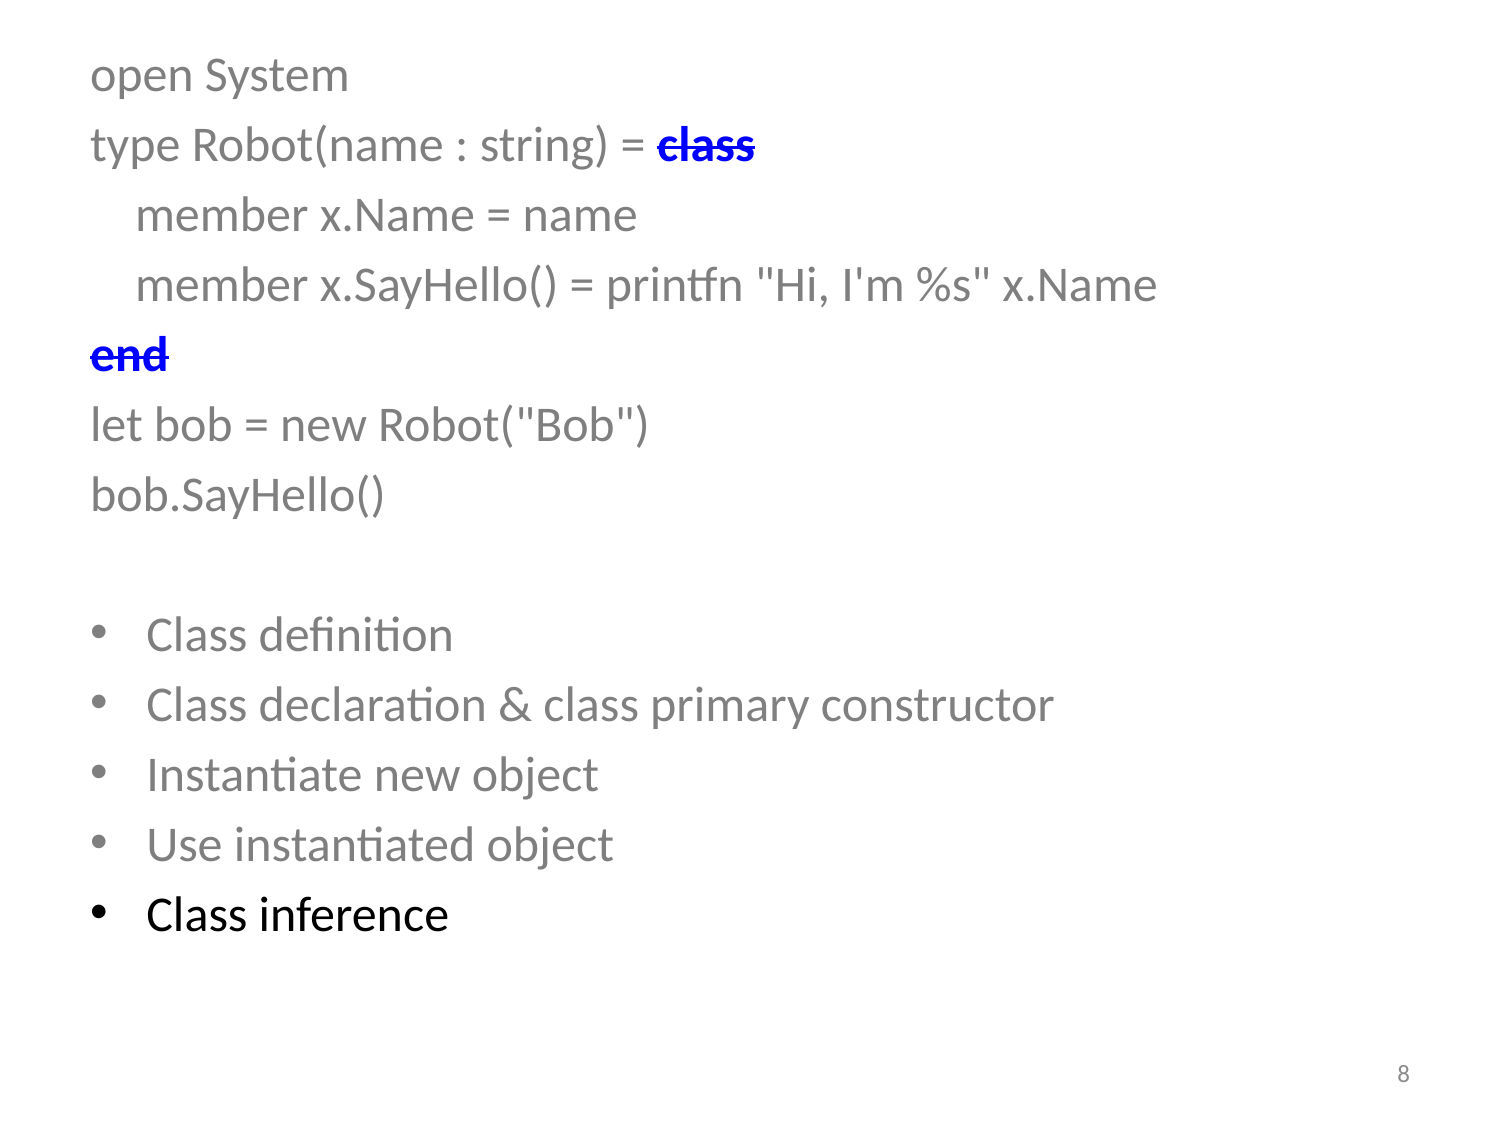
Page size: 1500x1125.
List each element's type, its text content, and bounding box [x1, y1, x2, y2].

list open System type Robot(name : string) = class member x.Name = name member x.SayHello() = printfn "Hi, I'm %s" x.Name end let bob = new Robot("Bob") bob.SayHello() Class definition Class declaration & class primary constructor Instantiate new object Use instantiated object Class inference [75, 34, 1425, 1078]
slide_number 8 [1074, 1078, 1425, 1103]
